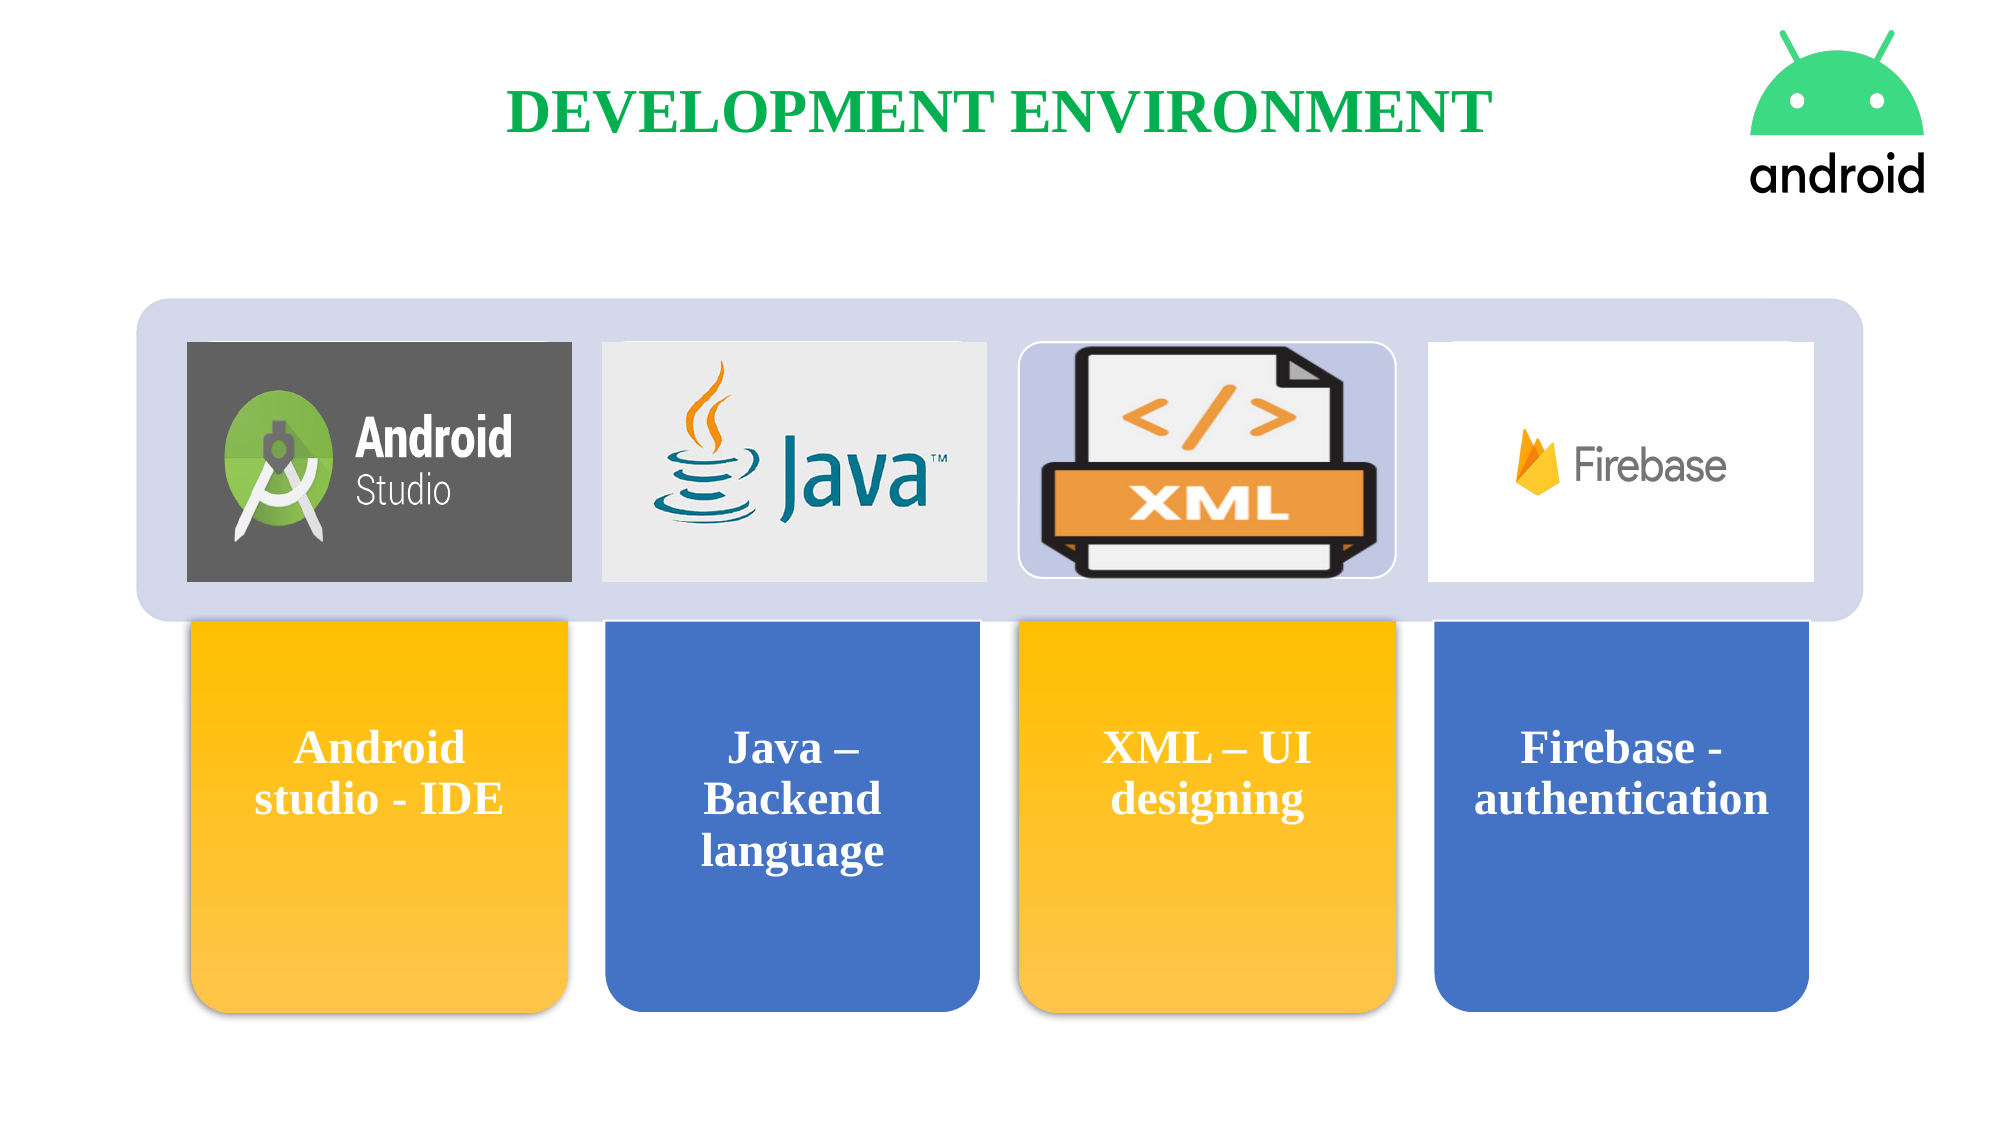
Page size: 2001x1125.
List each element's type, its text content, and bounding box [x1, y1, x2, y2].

picture [995, 330, 1424, 594]
picture [602, 342, 987, 582]
picture [1428, 342, 1814, 582]
title DEVELOPMENT ENVIRONMENT [137, 3, 1863, 222]
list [137, 299, 1863, 1014]
picture [187, 342, 572, 582]
picture [1674, 2, 2000, 221]
